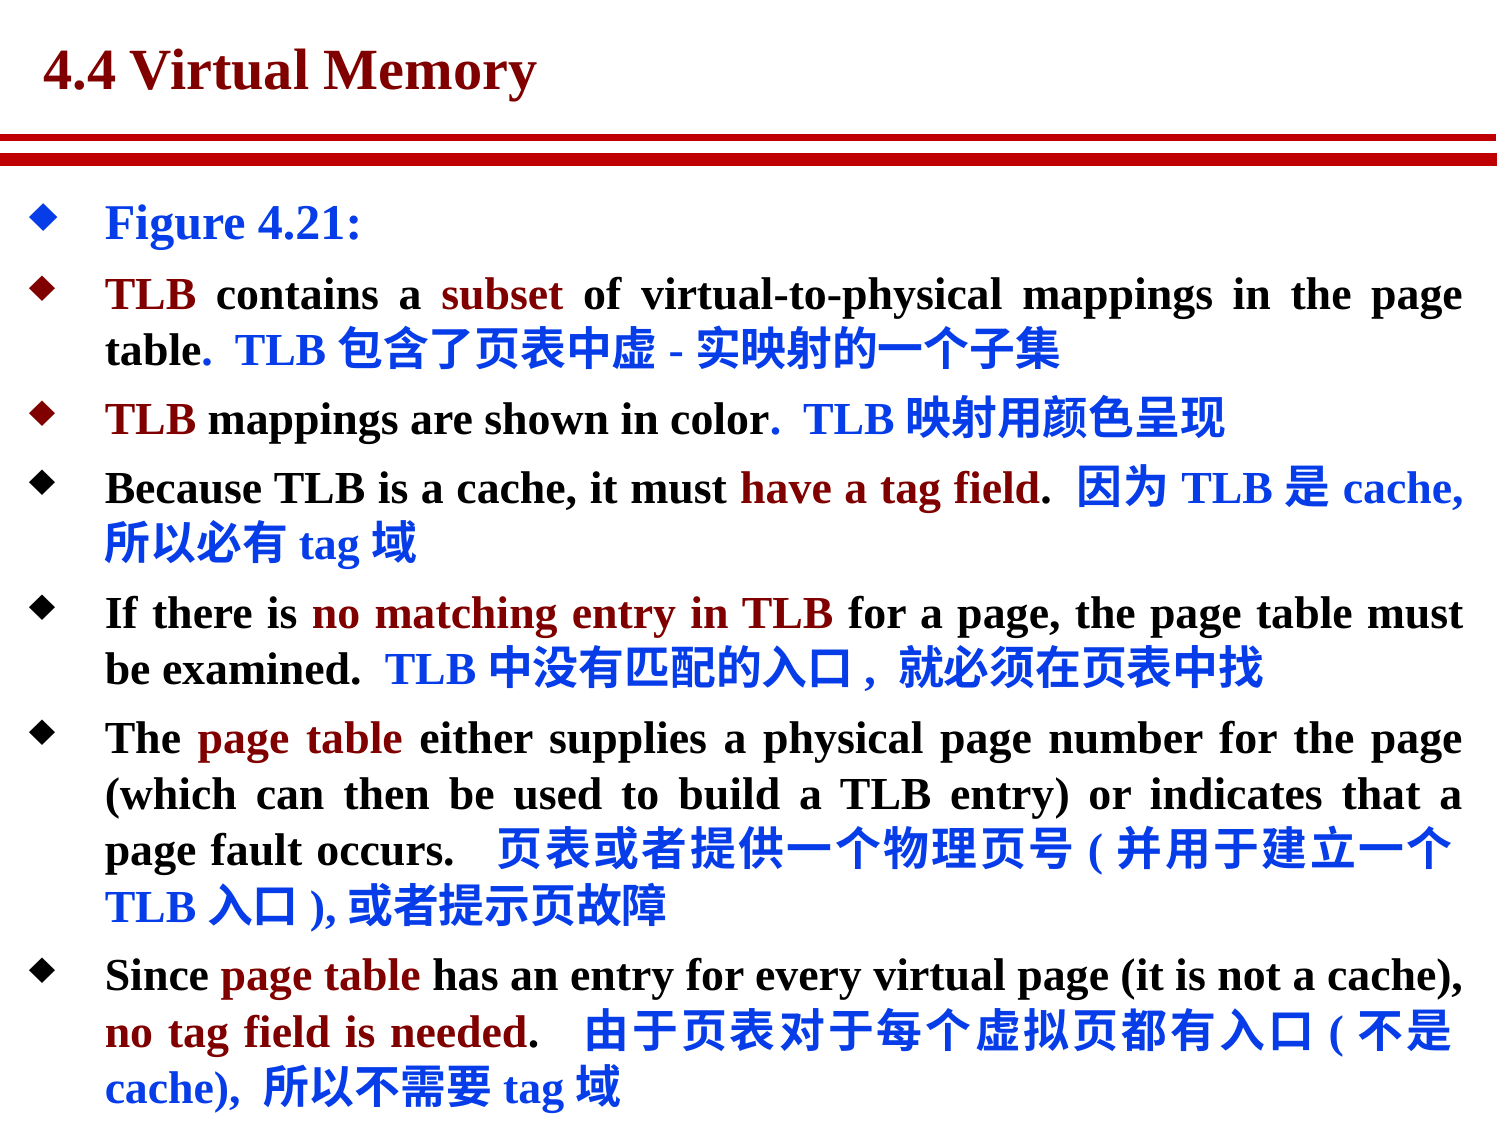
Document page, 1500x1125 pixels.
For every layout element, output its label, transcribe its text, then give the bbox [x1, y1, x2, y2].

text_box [0, 137, 1498, 160]
text_box Figure 4.21: TLB contains a subset of virtual-to-physical mappings in the page table. TLB包含了页表中虚-实映射的一个子集 TLB mappings are shown in color. TLB映射用颜色呈现 Because TLB is a cache, it must have a tag field. 因为TLB是cache, 所以必有tag域 If there is no matching entry in TLB for a page, the page table must be examined. TLB中没有匹配的入口, 就必须在页表中找 The page table either supplies a physical page number for the page (which can then be used to build a TLB entry) or indicates that a page fault occurs. 页表或者提供一个物理页号(并用于建立一个TLB入口),或者提示页故障 Since page table has an entry for every virtual page (it is not a cache), no tag field is needed. 由于页表对于每个虚拟页都有入口(不是cache), 所以不需要tag域 [15, 181, 1479, 1125]
title 4.4 Virtual Memory [33, 36, 557, 107]
